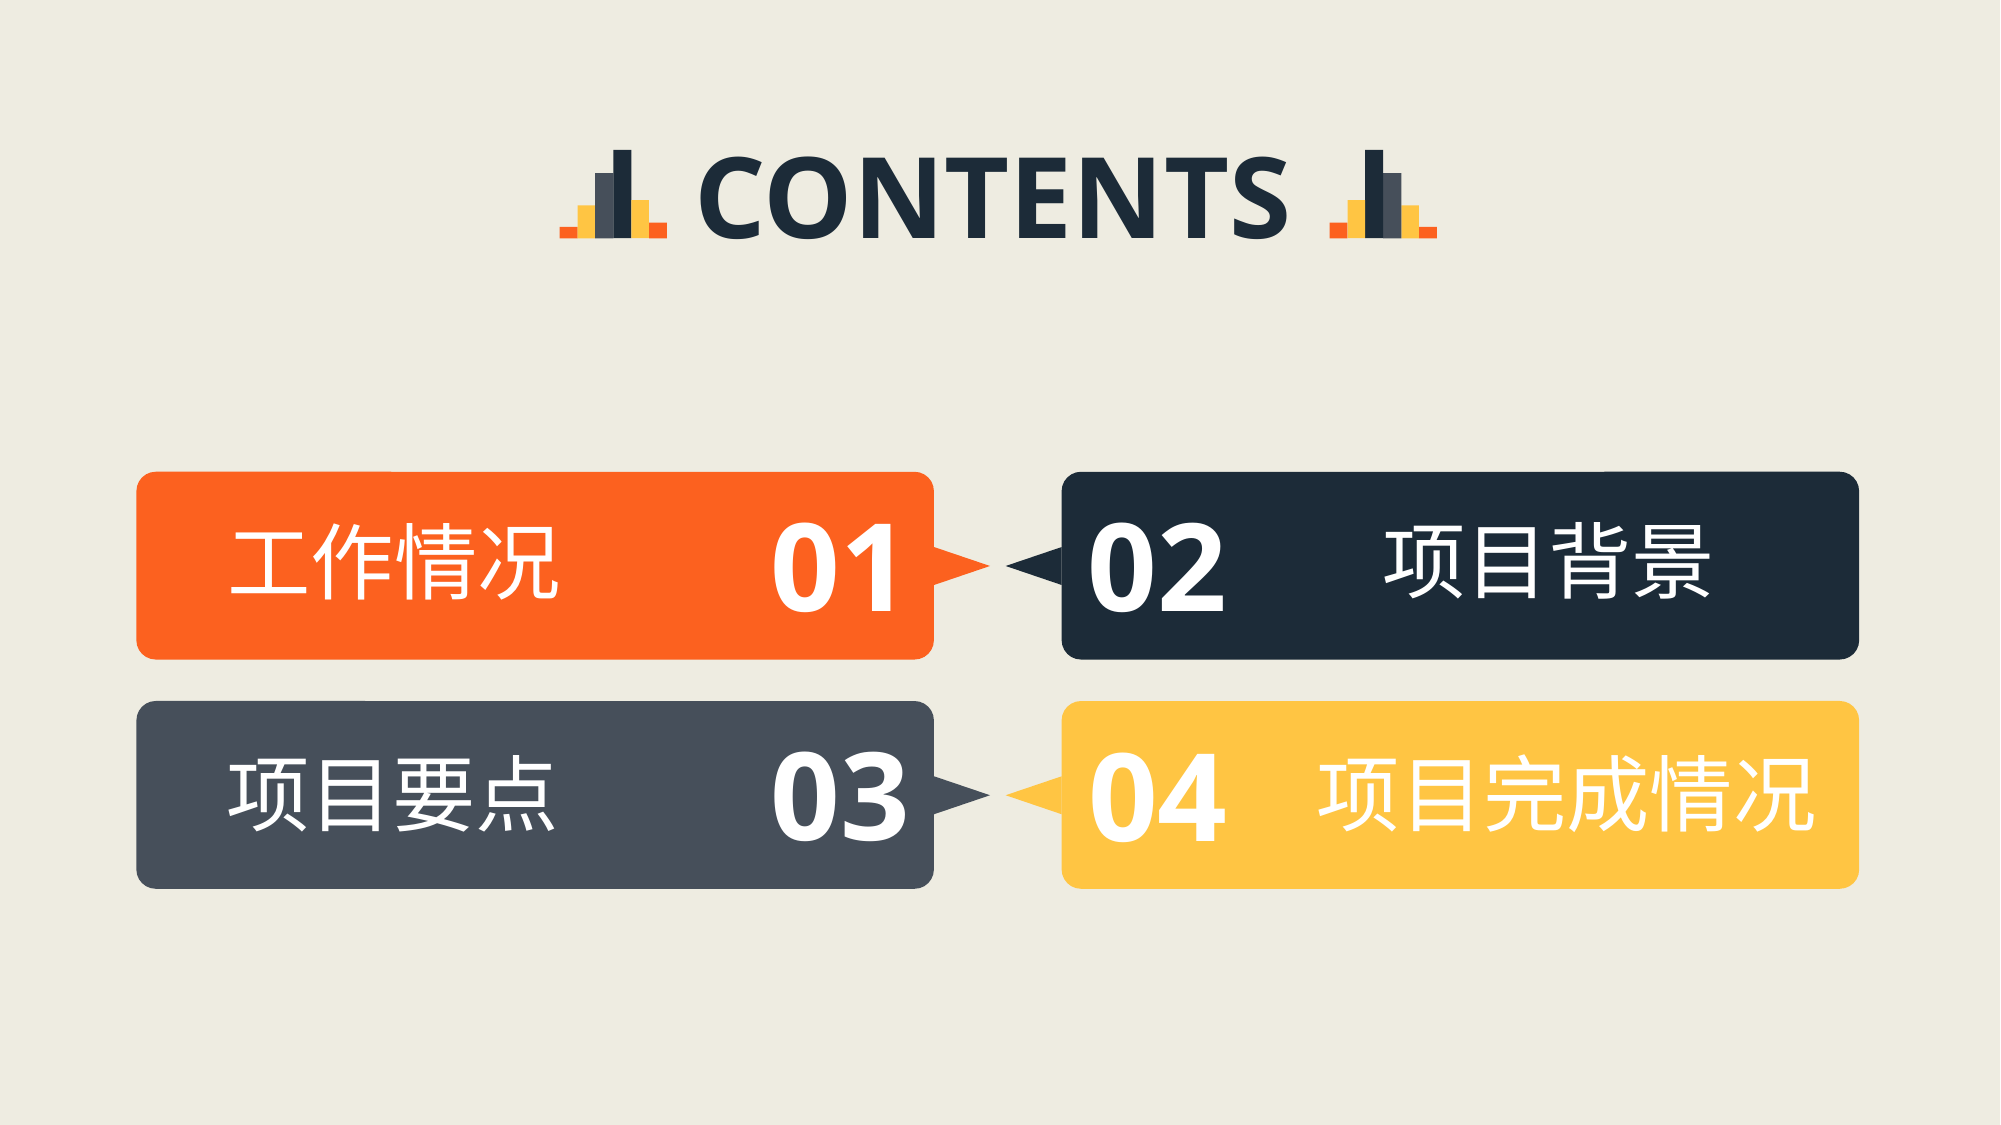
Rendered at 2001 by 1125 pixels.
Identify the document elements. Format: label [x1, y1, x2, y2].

text_box [1005, 700, 1860, 889]
text_box [136, 471, 991, 660]
text_box [559, 118, 1438, 271]
text_box [1005, 471, 1860, 660]
text_box [136, 700, 991, 889]
